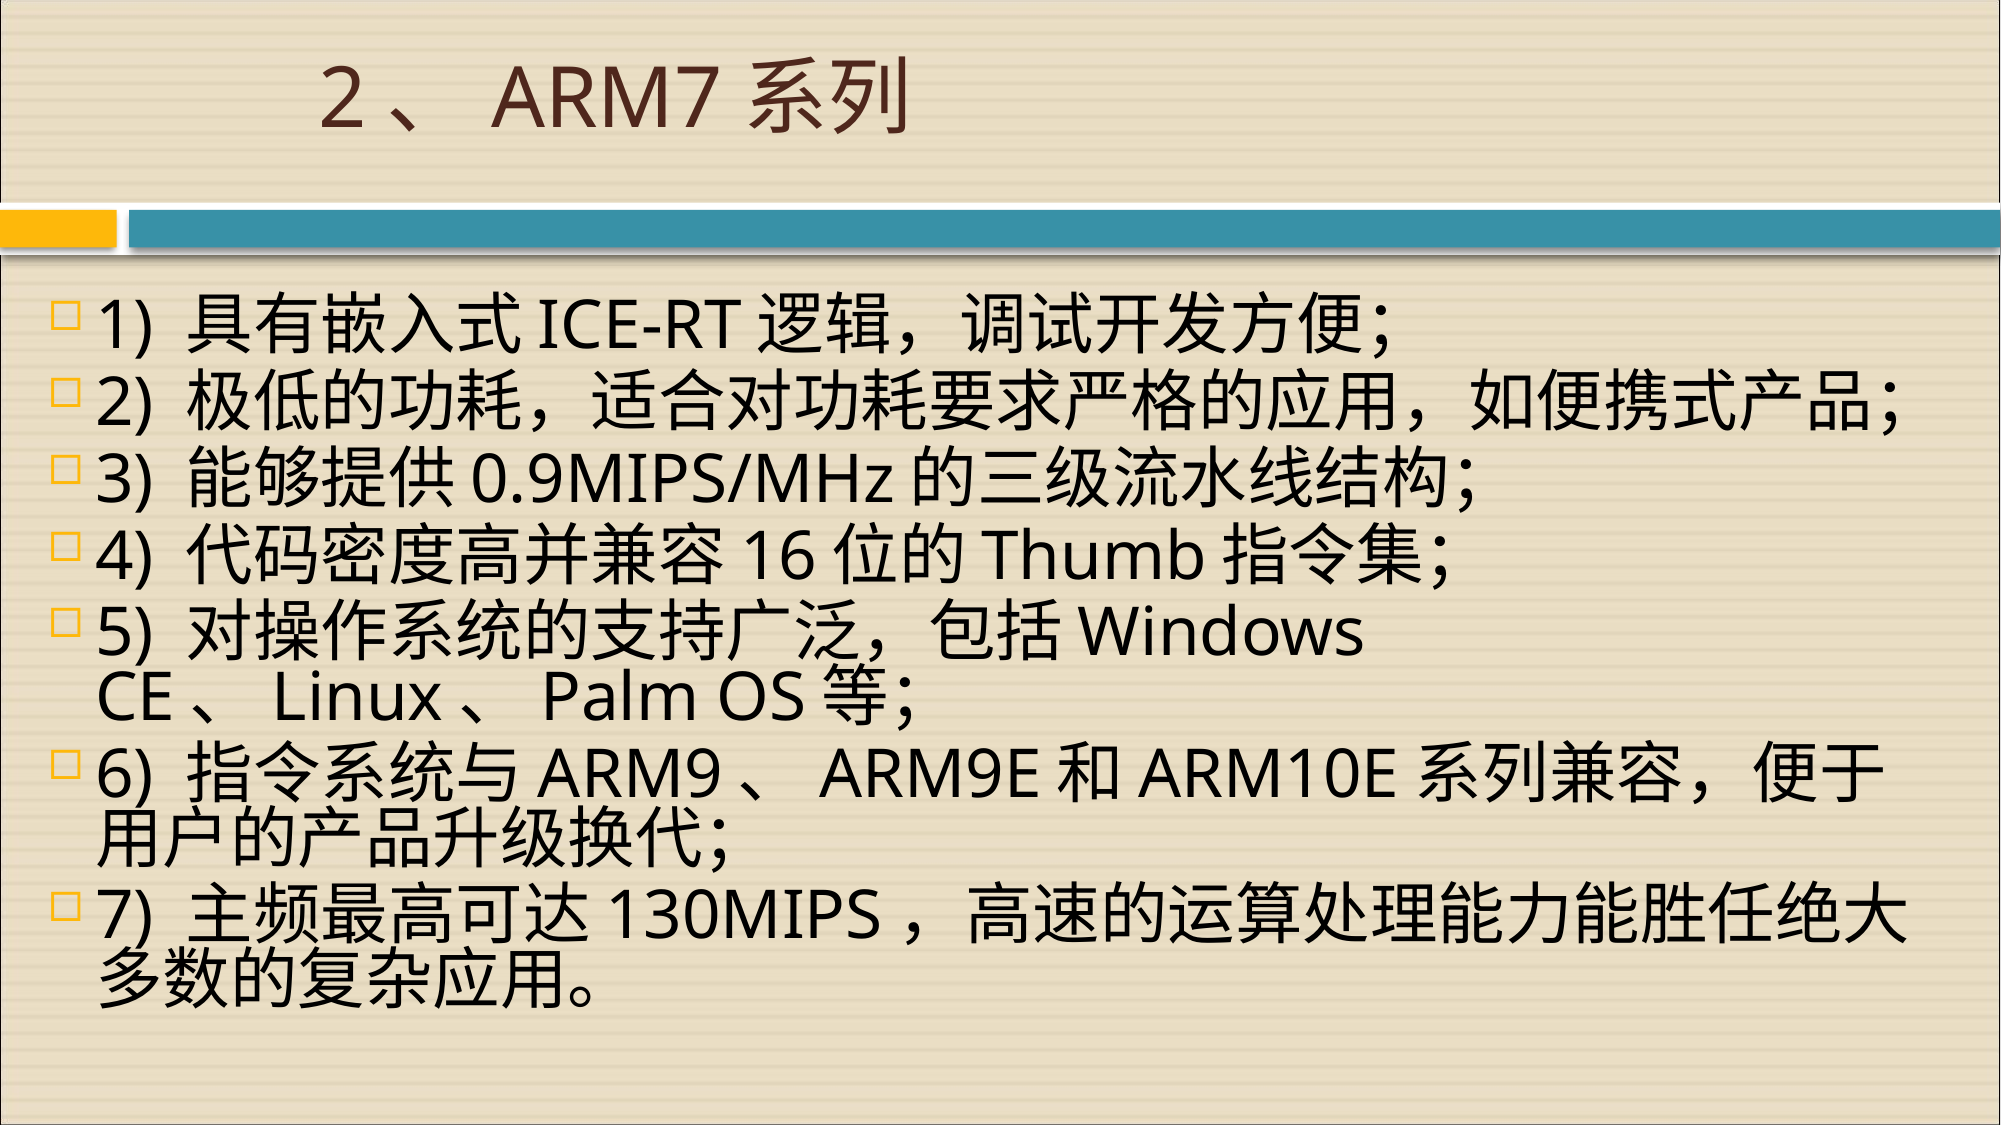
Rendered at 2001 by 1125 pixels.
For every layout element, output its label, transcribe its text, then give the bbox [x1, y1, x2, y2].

picture [0, 0, 2001, 1125]
title 2、ARM7系列 [302, 18, 1641, 170]
list 1) 具有嵌入式ICE-RT逻辑，调试开发方便； 2) 极低的功耗，适合对功耗要求严格的应用，如便携式产品； 3) 能够提供0.9MIPS/MHz的三级流水线结构； 4) 代码密度高并兼容16位的Thumb指令集； 5) 对操作系统的支持广泛，包括Windows CE、Linux、Palm OS等； 6) 指令系统与ARM9、ARM9E和ARM10E系列兼容，便于用户的产品升级换代； 7) 主频最高可达130MIPS，高速的运算处理能力能胜任绝大多数的复杂应用。 [32, 196, 1968, 1059]
